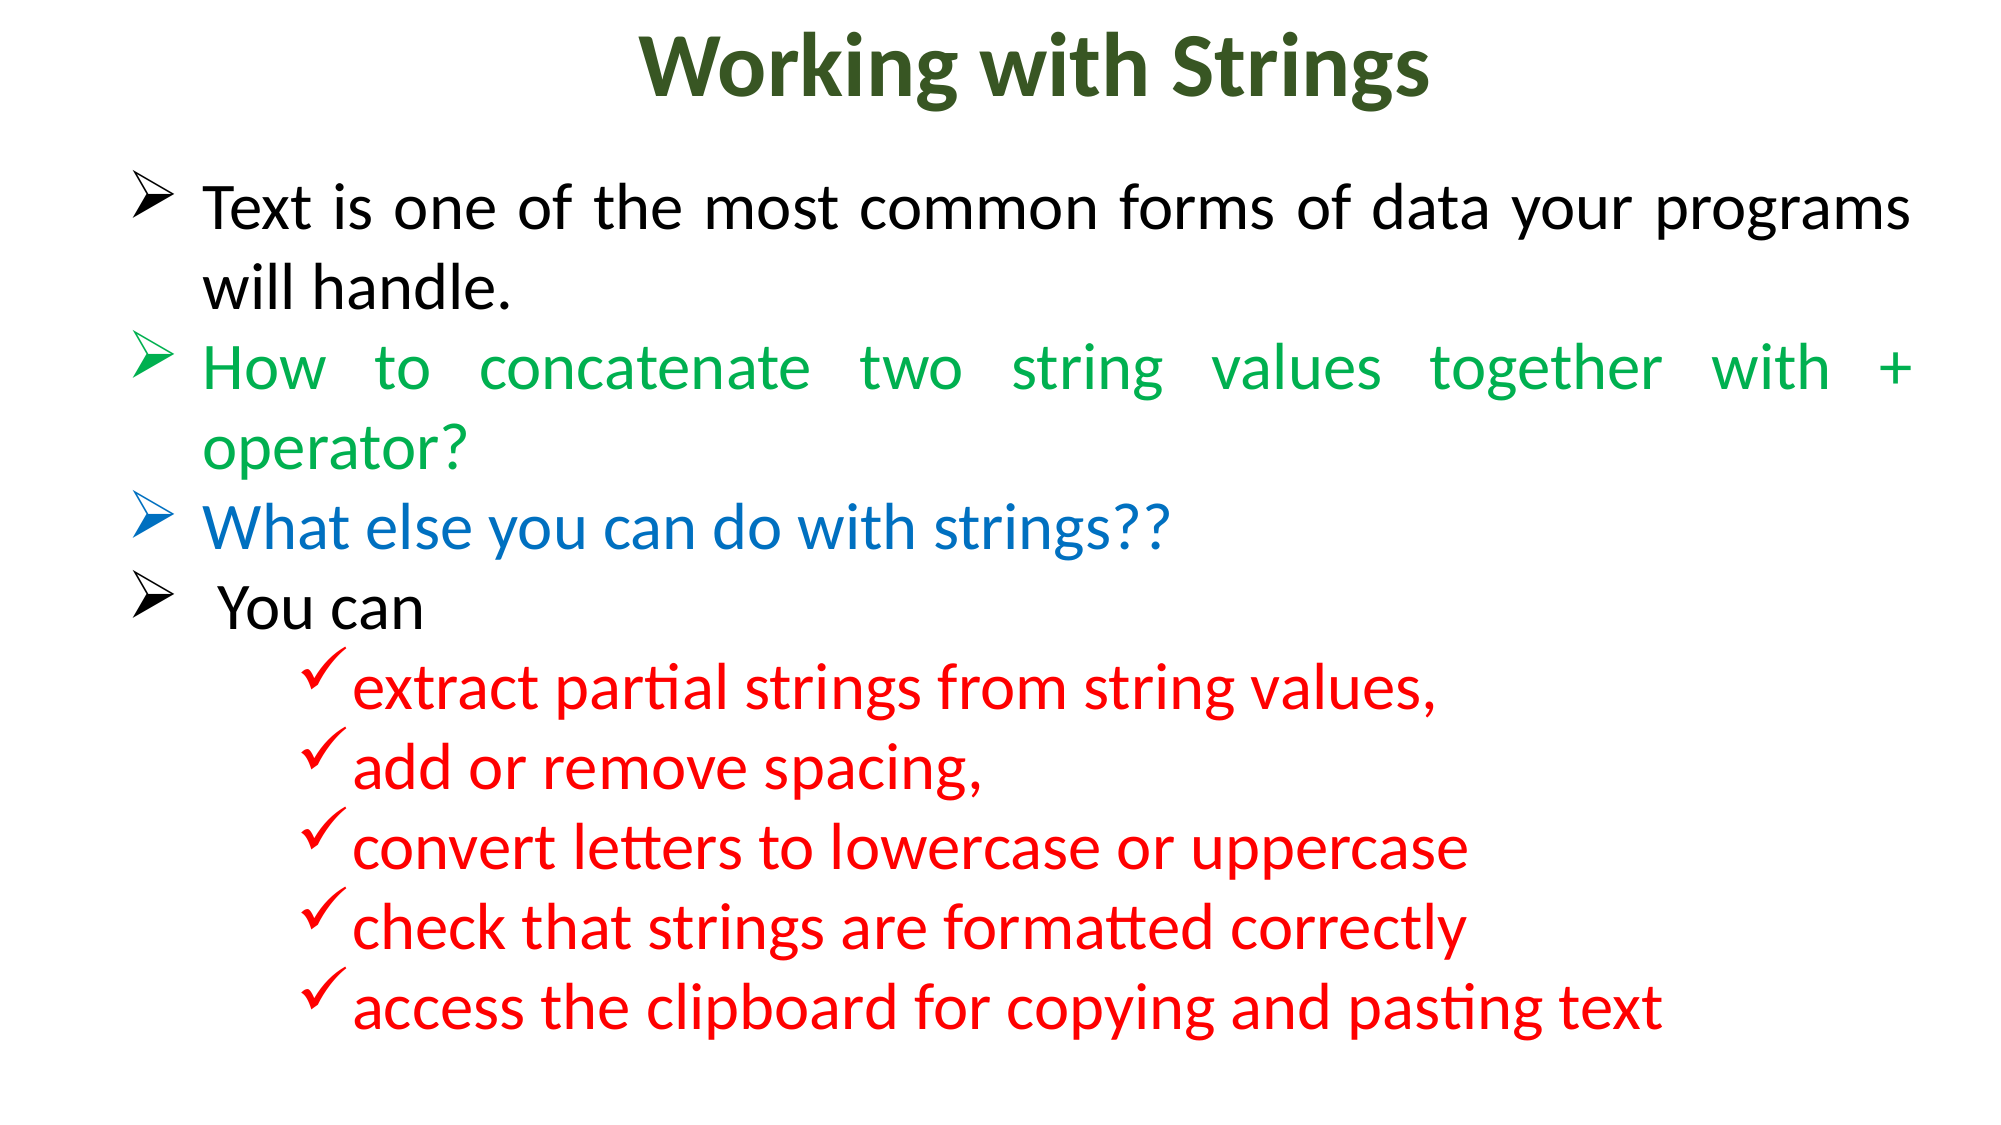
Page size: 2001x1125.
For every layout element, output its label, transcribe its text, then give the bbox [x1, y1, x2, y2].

text_box Text is one of the most common forms of data your programs will handle. How to concatenate two string values together with + operator? What else you can do with strings?? You can extract partial strings from string values, add or remove spacing, convert letters to lowercase or uppercase check that strings are formatted correctly access the clipboard for copying and pasting text [112, 155, 1929, 1050]
text_box Working with Strings [623, 0, 1447, 123]
